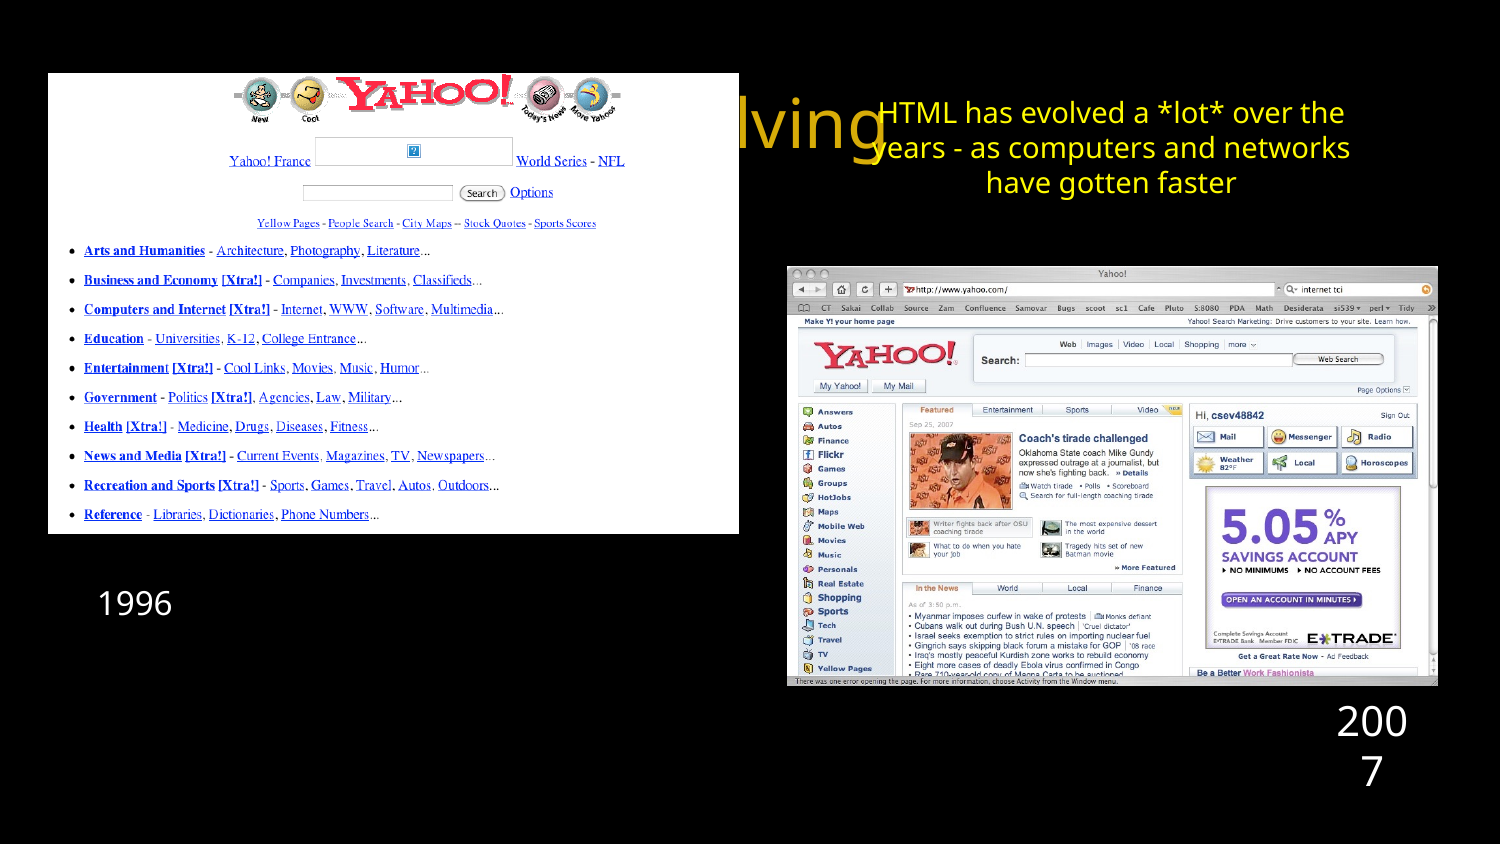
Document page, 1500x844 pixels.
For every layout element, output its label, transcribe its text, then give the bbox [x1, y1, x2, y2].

title The Web is Still Evolving [103, 44, 1397, 208]
picture [48, 73, 739, 535]
picture [787, 266, 1438, 686]
text_box 2007 [1325, 690, 1420, 800]
text_box HTML has evolved a *lot* over the years - as computers and networks have gotten faster [862, 89, 1361, 204]
text_box 1996 [87, 577, 183, 627]
